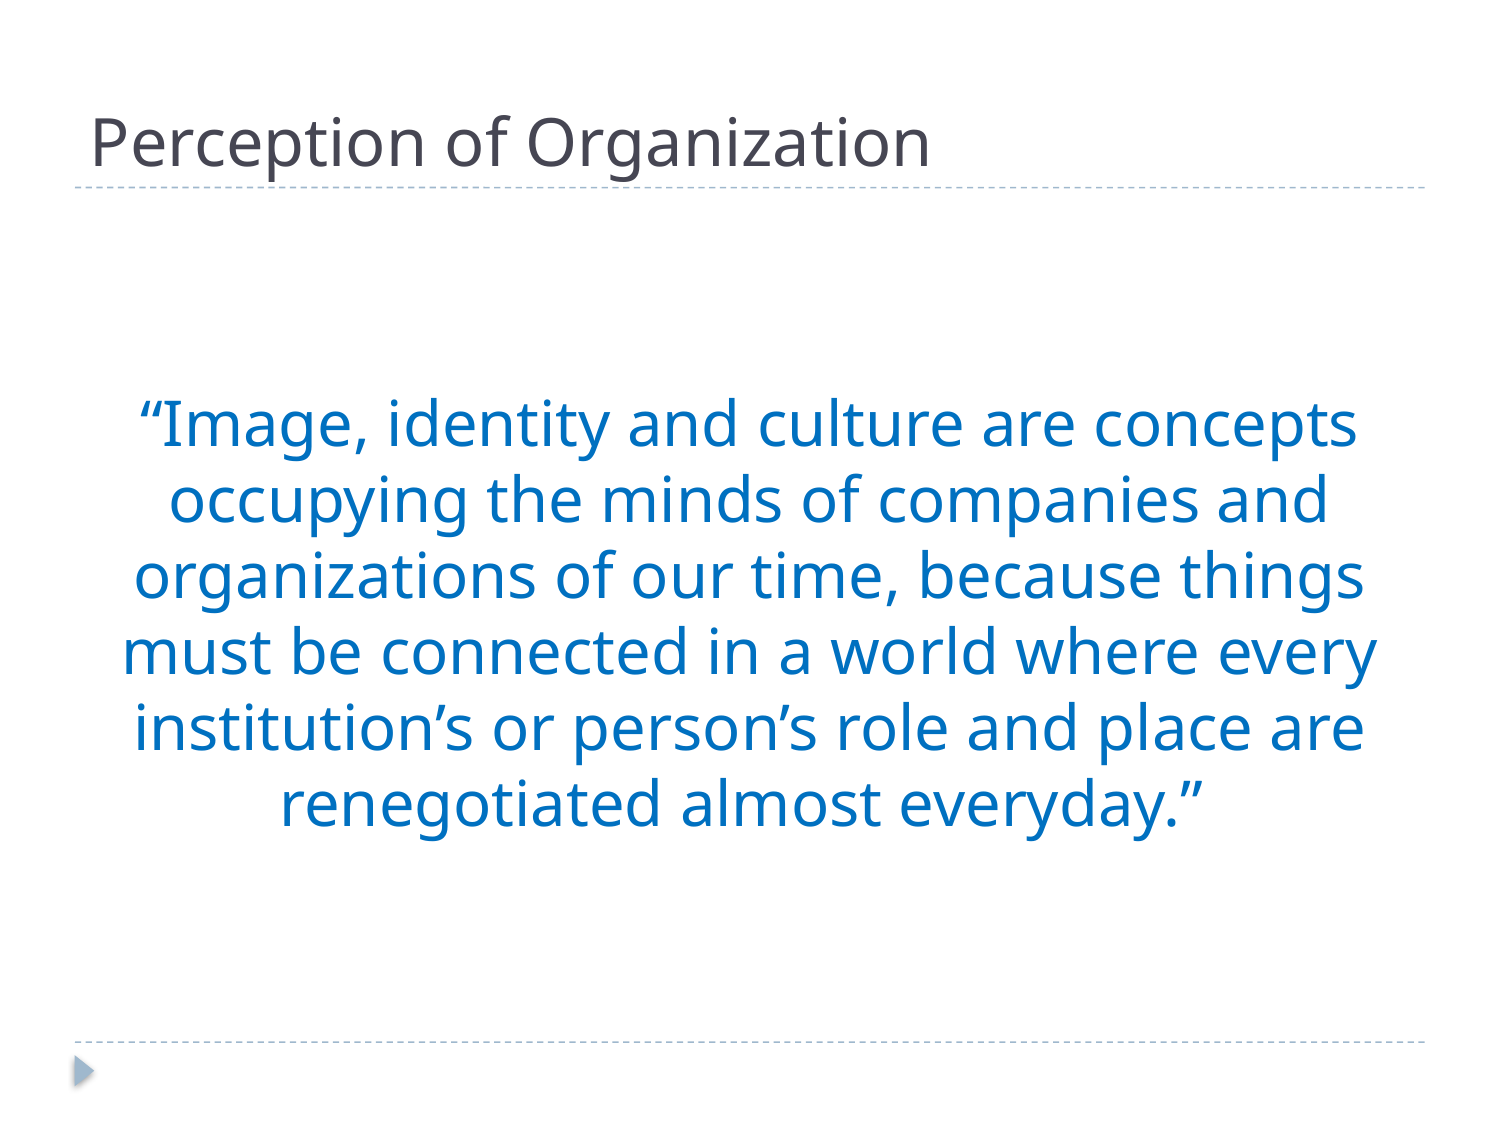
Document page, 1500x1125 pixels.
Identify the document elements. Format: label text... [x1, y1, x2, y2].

title Perception of Organization [75, 24, 1425, 188]
list “Image, identity and culture are concepts occupying the minds of companies and organizations of our time, because things must be connected in a world where every institution’s or person’s role and place are renegotiated almost everyday.” [75, 200, 1425, 850]
